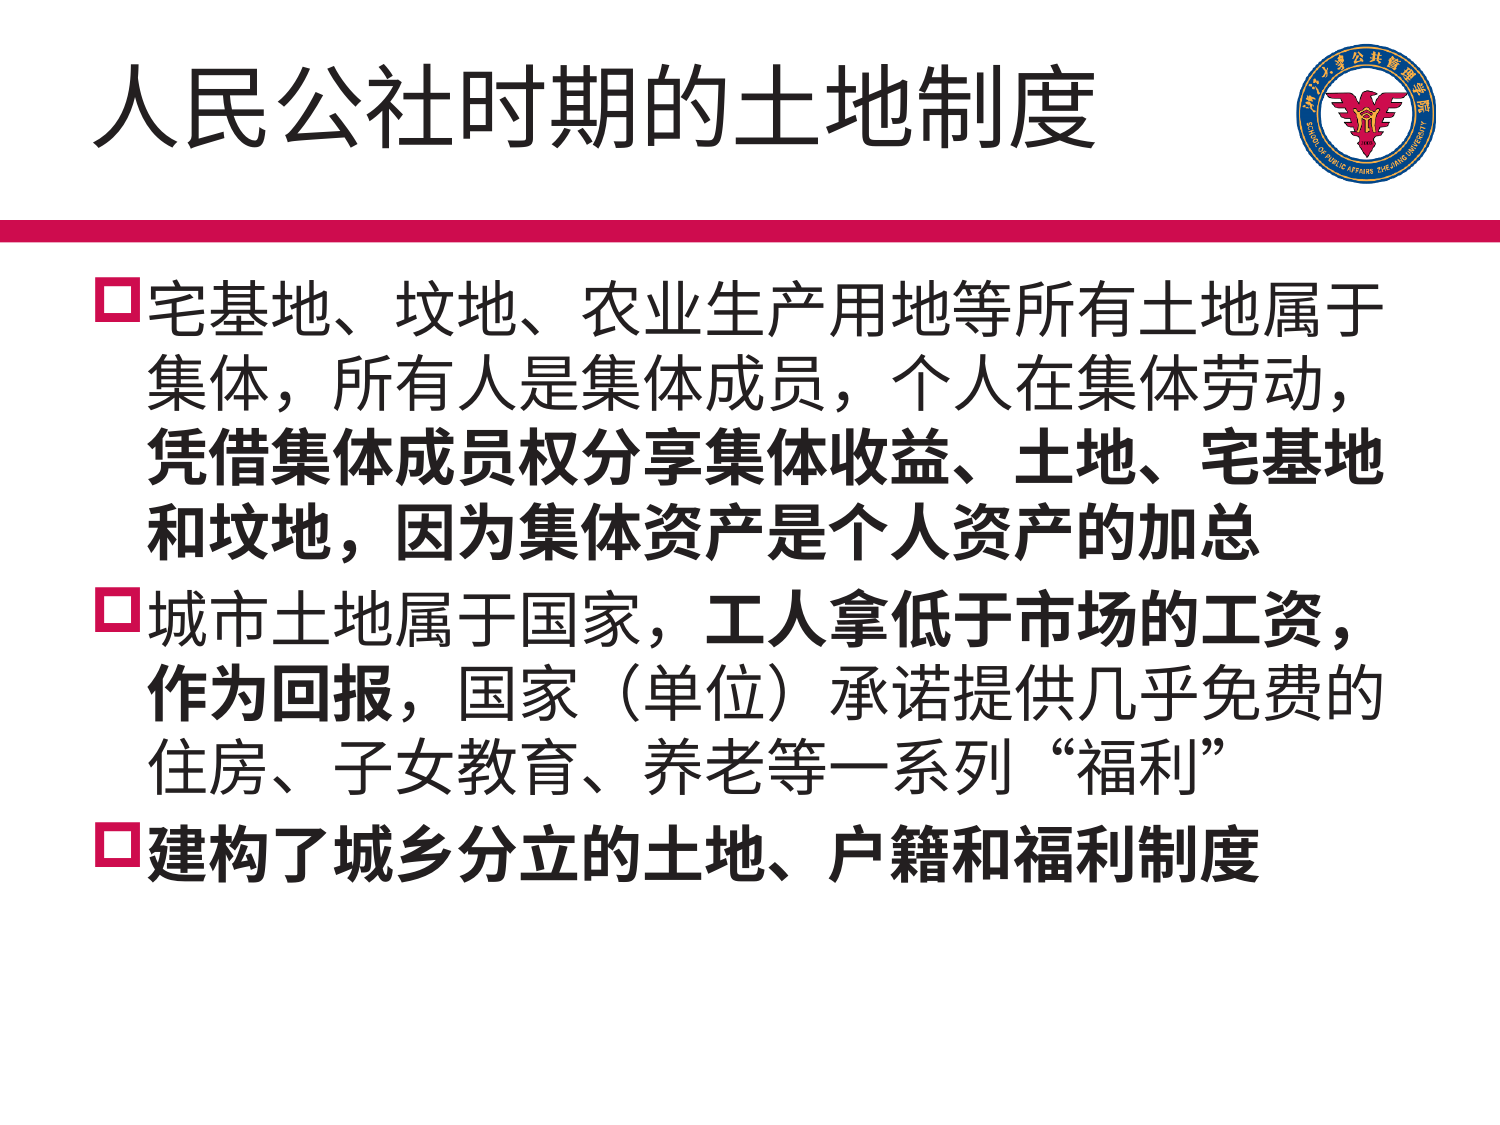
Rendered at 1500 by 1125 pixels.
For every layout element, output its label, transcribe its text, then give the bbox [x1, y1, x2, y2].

title 人民公社时期的土地制度 [75, 42, 1425, 186]
picture [1425, 43, 1436, 185]
list 宅基地、坟地、农业生产用地等所有土地属于集体，所有人是集体成员，个人在集体劳动，凭借集体成员权分享集体收益、土地、宅基地和坟地，因为集体资产是个人资产的加总 城市土地属于国家，工人拿低于市场的工资，作为回报，国家（单位）承诺提供几乎免费的住房、子女教育、养老等一系列“福利” 建构了城乡分立的土地、户籍和福利制度 [74, 262, 1426, 1006]
